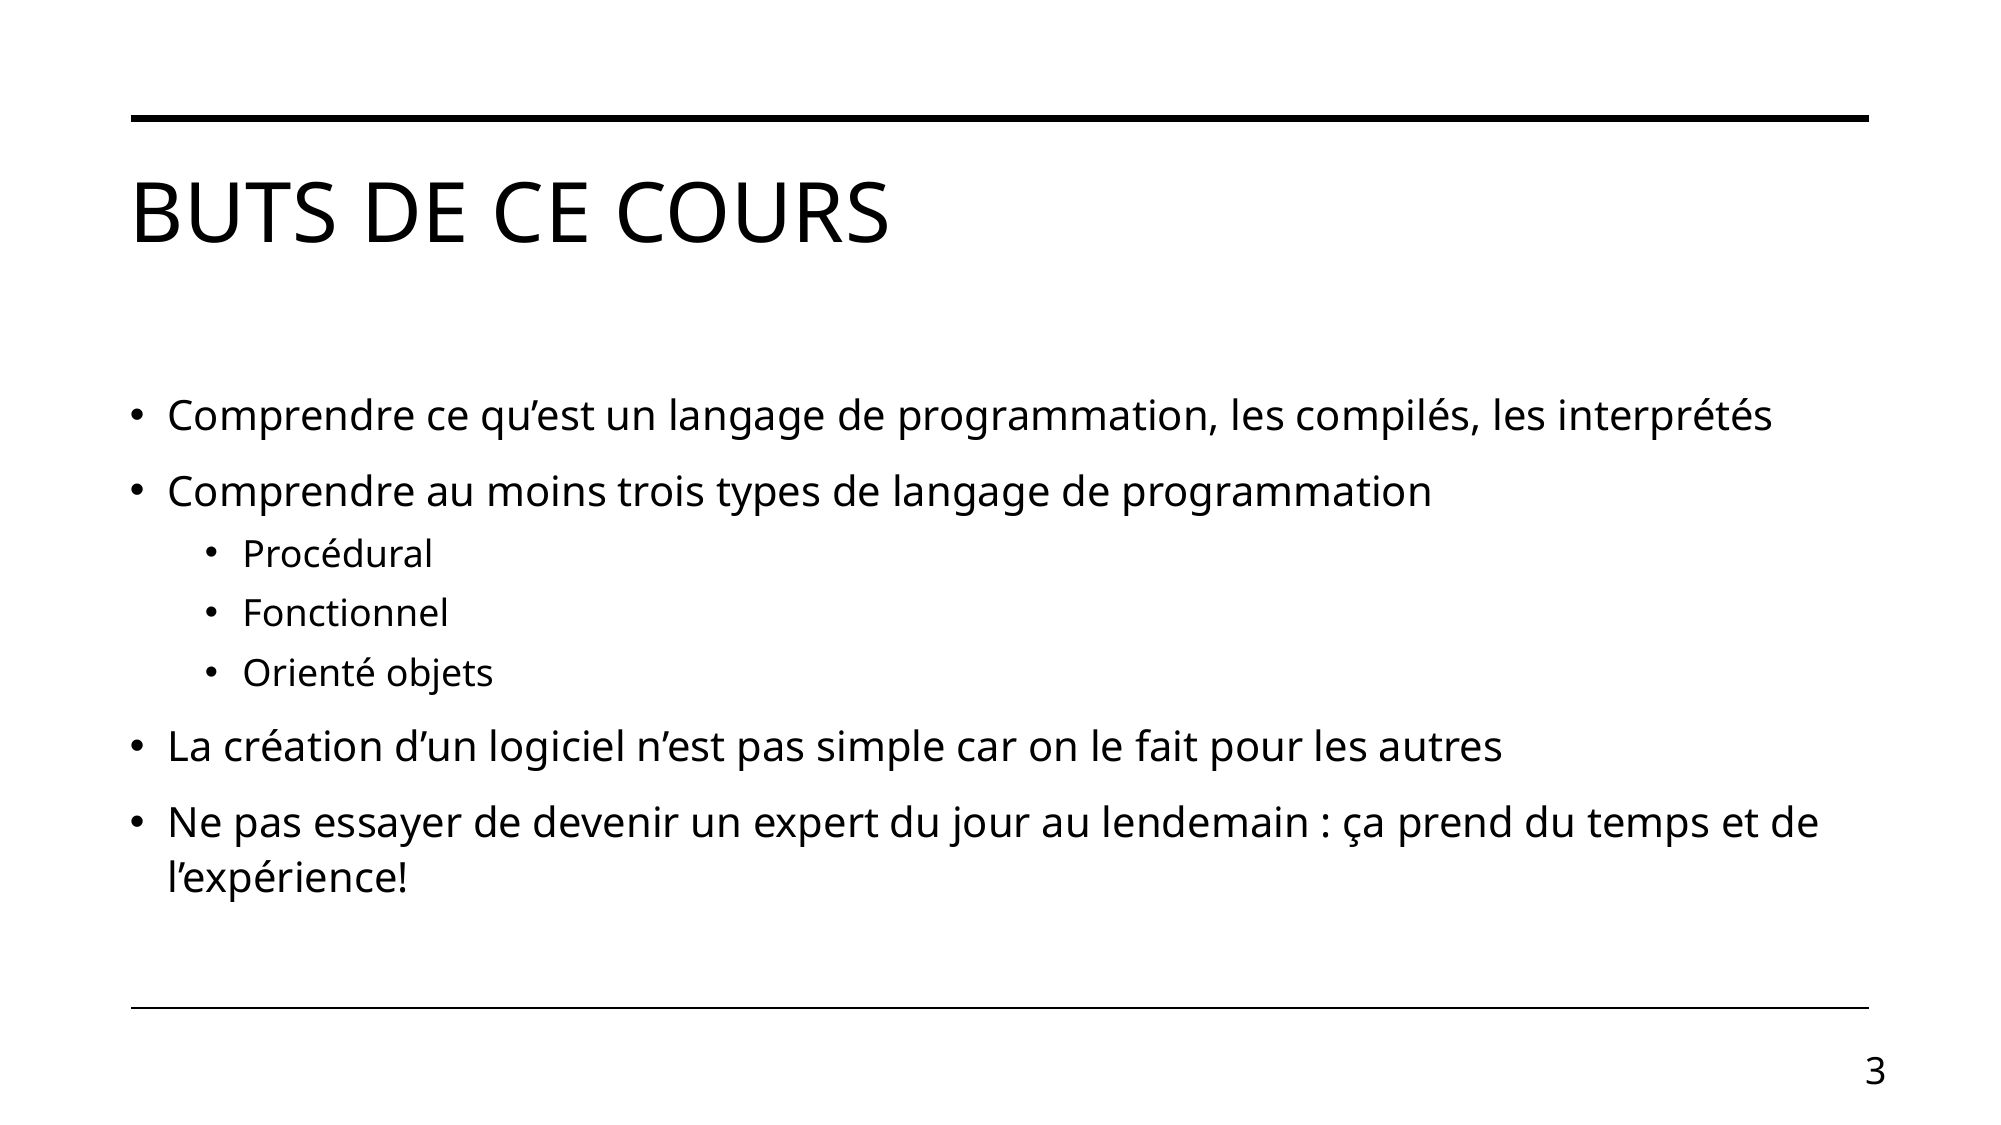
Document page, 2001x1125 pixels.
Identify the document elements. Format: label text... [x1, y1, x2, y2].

title Buts de ce cours [114, 151, 1869, 376]
list Comprendre ce qu’est un langage de programmation, les compilés, les interprétés Comprendre au moins trois types de langage de programmation Procédural Fonctionnel Orienté objets La création d’un logiciel n’est pas simple car on le fait pour les autres Ne pas essayer de devenir un expert du jour au lendemain : ça prend du temps et de l’expérience! [114, 376, 1869, 973]
slide_number 3 [1791, 1042, 1902, 1103]
